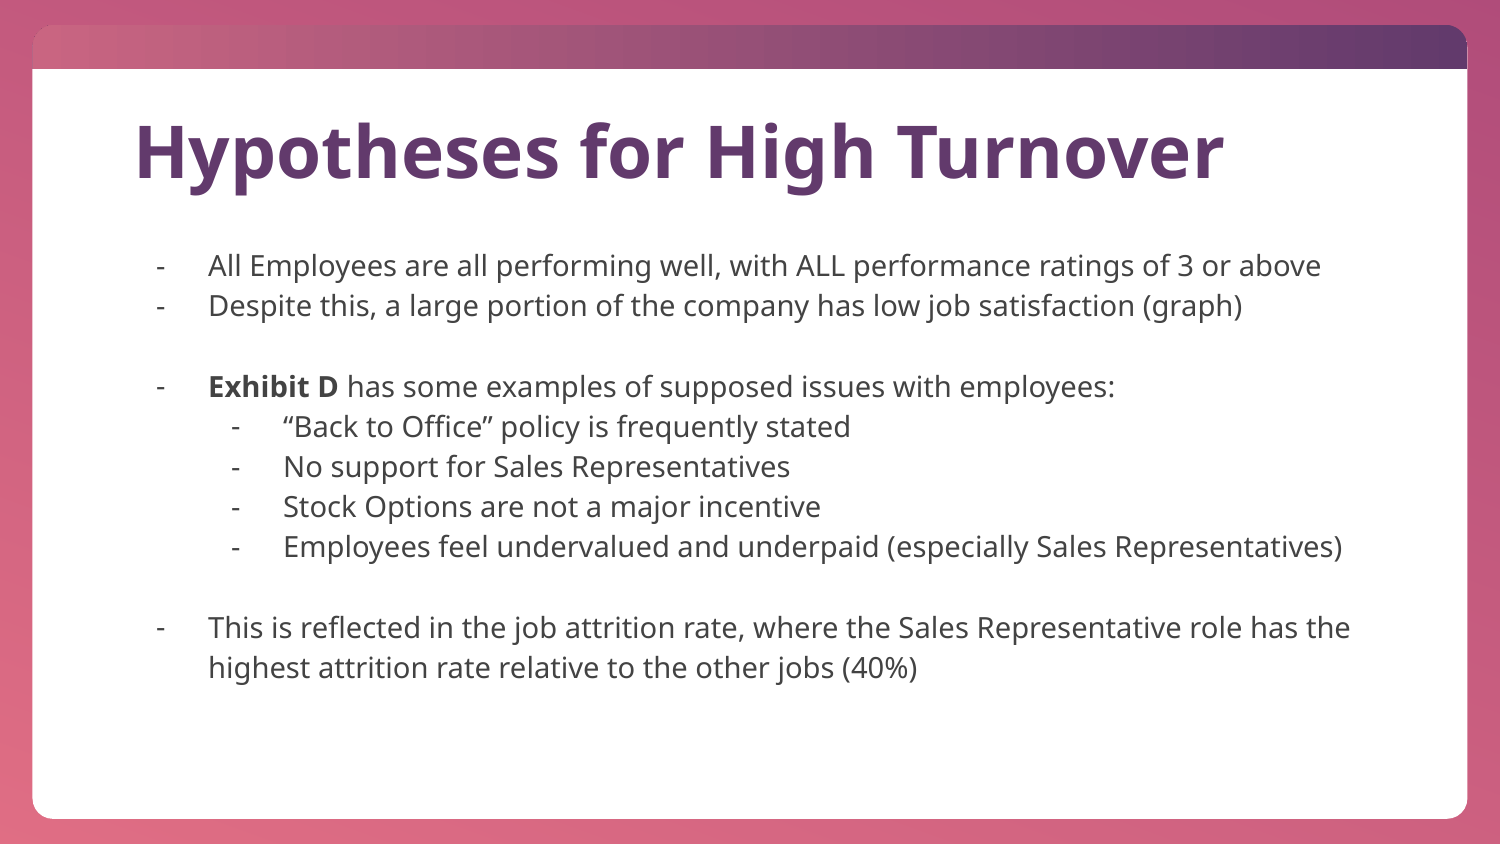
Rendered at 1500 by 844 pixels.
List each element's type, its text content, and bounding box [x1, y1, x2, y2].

title Hypotheses for High Turnover [118, 90, 1382, 208]
list All Employees are all performing well, with ALL performance ratings of 3 or above Despite this, a large portion of the company has low job satisfaction (graph) Exhibit D has some examples of supposed issues with employees: “Back to Office” policy is frequently stated No support for Sales Representatives Stock Options are not a major incentive Employees feel undervalued and underpaid (especially Sales Representatives) This is reflected in the job attrition rate, where the Sales Representative role has the highest attrition rate relative to the other jobs (40%) [118, 227, 1382, 756]
